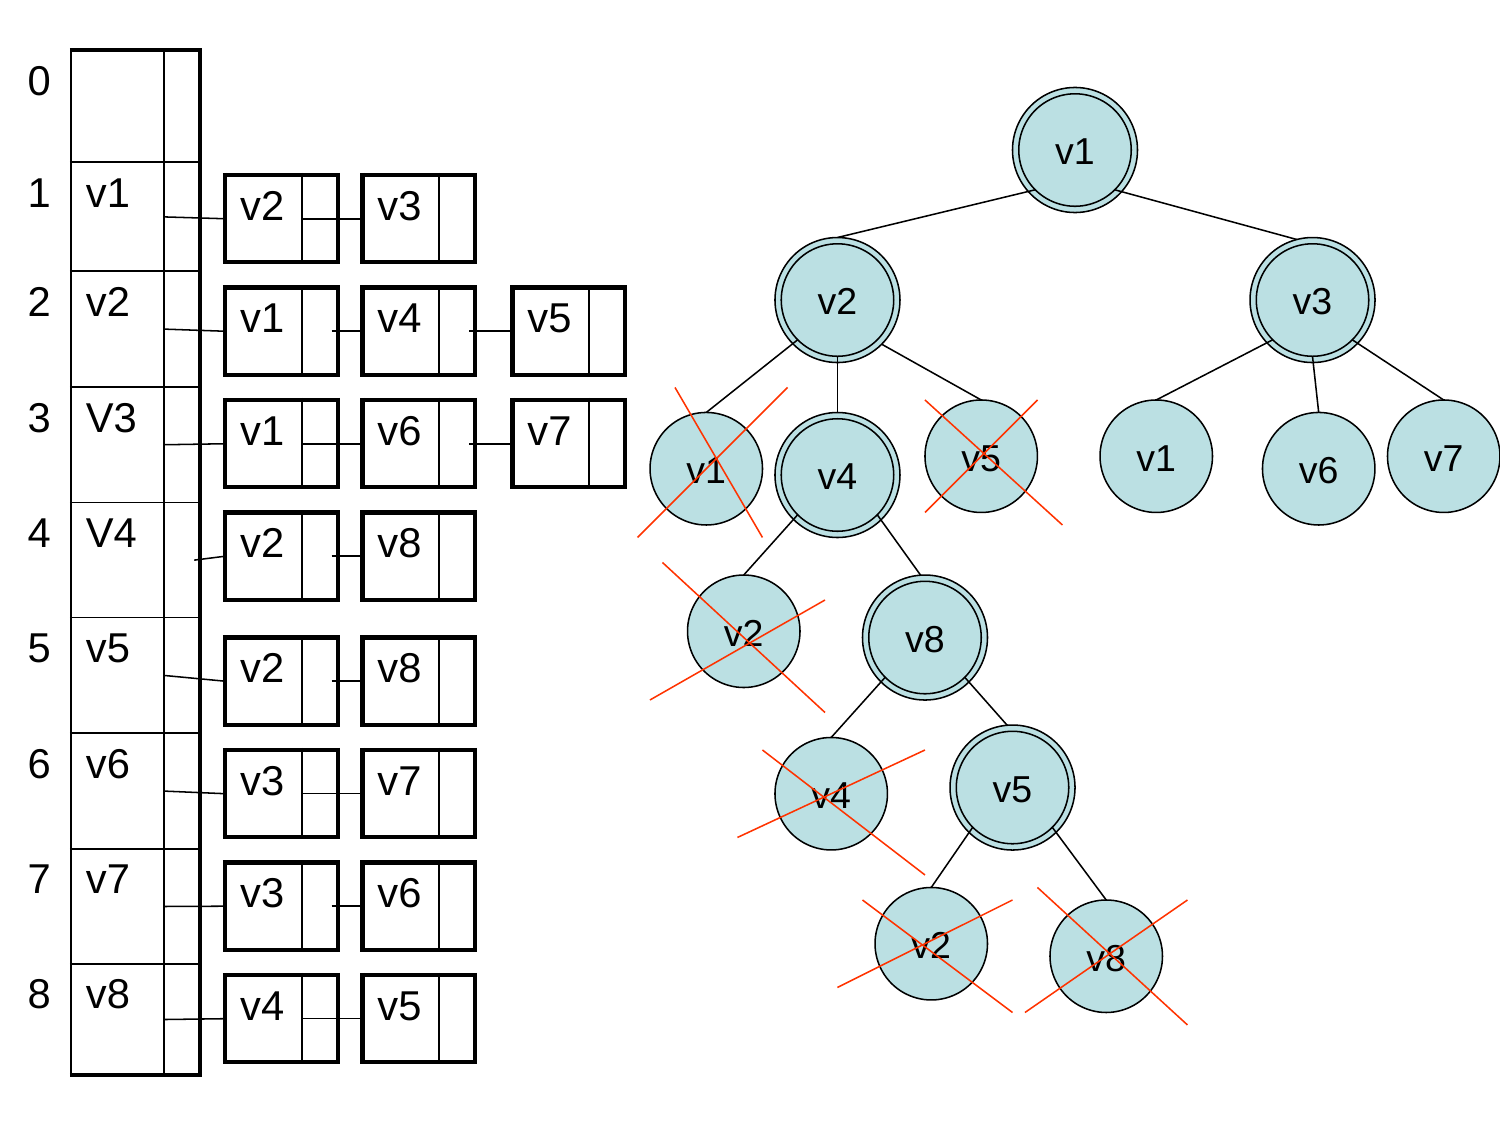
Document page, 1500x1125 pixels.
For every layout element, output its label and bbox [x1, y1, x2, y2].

table_header [227, 177, 301, 260]
table_header [227, 290, 301, 373]
table_header [365, 977, 438, 1060]
table_cell [72, 965, 163, 1073]
table_header [303, 445, 336, 485]
table_header [227, 402, 301, 485]
table_header [303, 402, 336, 443]
table_cell [72, 734, 163, 848]
table_header [440, 515, 473, 598]
table_header [303, 1020, 336, 1060]
table_header [440, 402, 473, 485]
table_header [227, 640, 301, 723]
table_cell [165, 503, 198, 617]
table_cell [72, 272, 163, 386]
table_header [590, 290, 623, 373]
table_cell [72, 388, 163, 502]
table_cell [165, 908, 198, 963]
table_header [227, 865, 301, 948]
text_box [164, 790, 226, 794]
table_header [303, 795, 336, 835]
table_header [303, 977, 336, 1018]
table_cell [13, 162, 70, 1075]
table_header [13, 50, 70, 162]
table_header [227, 752, 301, 835]
table_cell [165, 445, 198, 502]
table_header [72, 52, 163, 161]
table_header [227, 977, 301, 1060]
table_cell [72, 850, 163, 963]
table_cell [165, 618, 198, 675]
table_header [165, 52, 198, 161]
table_header [365, 752, 438, 835]
table_header [365, 177, 438, 260]
table_cell [165, 734, 198, 790]
table_header [303, 640, 336, 723]
text_box [193, 555, 226, 561]
table_header [440, 640, 473, 723]
table_cell [72, 618, 163, 732]
table_header [440, 290, 473, 373]
table_header [440, 752, 473, 835]
table_cell [165, 272, 198, 328]
table_header [365, 640, 438, 723]
table_header [515, 290, 588, 373]
table_cell [165, 388, 198, 443]
text_box [164, 675, 226, 682]
table_header [303, 515, 336, 598]
table_header [365, 865, 438, 948]
table_header [440, 977, 473, 1060]
table_header [590, 402, 623, 485]
table_header [365, 402, 438, 485]
table_cell [165, 850, 198, 905]
table_header [365, 290, 438, 373]
table_cell [165, 1020, 198, 1073]
table_header [303, 290, 336, 373]
table_cell [72, 163, 163, 270]
table_header [365, 515, 438, 598]
table_header [515, 402, 588, 485]
table_header [440, 865, 473, 948]
table_header [303, 752, 336, 793]
table_header [227, 515, 301, 598]
table_cell [72, 503, 163, 617]
table_header [440, 177, 473, 260]
table_header [303, 865, 336, 948]
table_cell [165, 965, 198, 1018]
table_header [303, 220, 336, 260]
table_header [303, 177, 336, 218]
table_cell [165, 682, 198, 732]
table_cell [165, 163, 198, 216]
text_box [637, 87, 1500, 1025]
table_cell [165, 794, 198, 848]
table_cell [165, 332, 198, 386]
table_cell [165, 219, 198, 270]
text_box [164, 328, 226, 332]
